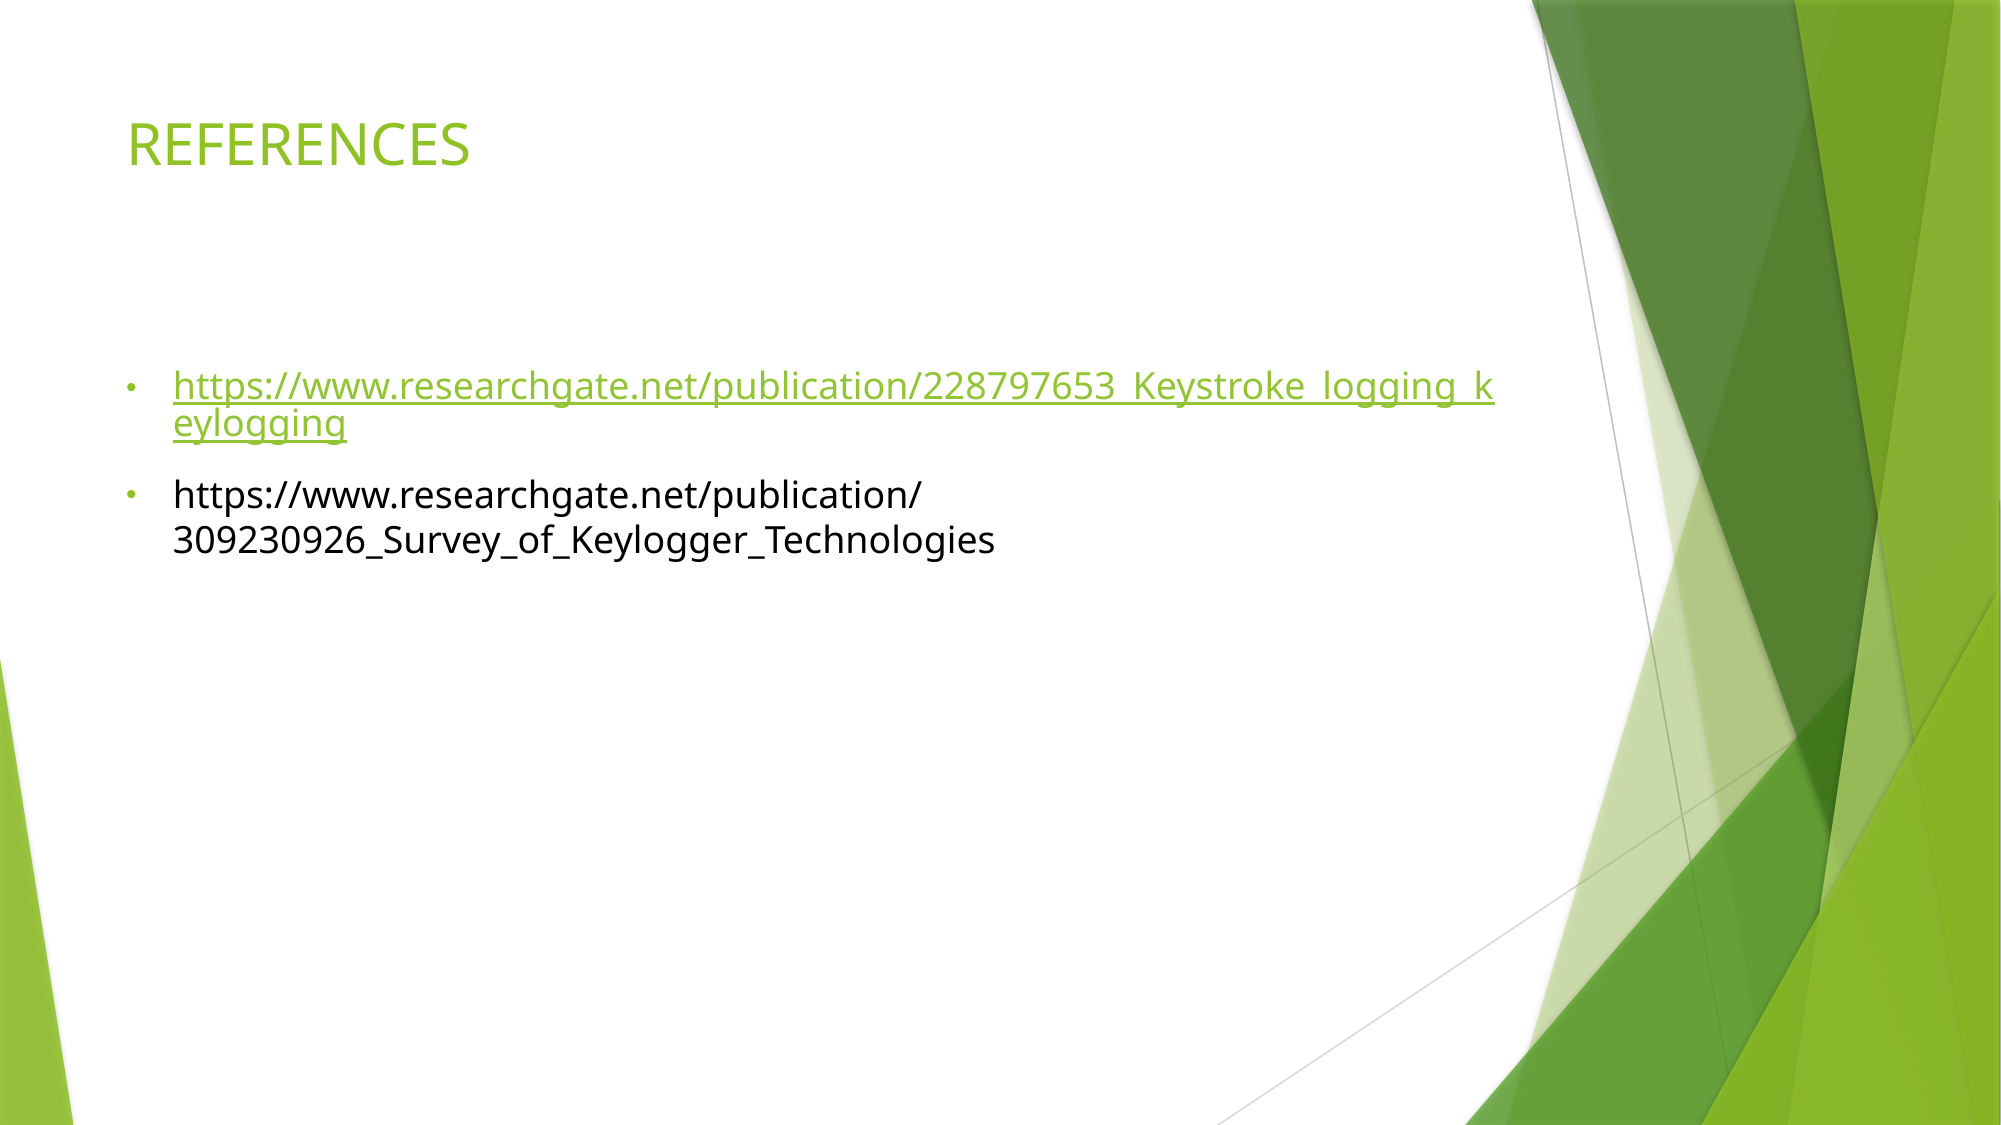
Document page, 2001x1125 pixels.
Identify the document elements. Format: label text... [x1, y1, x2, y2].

title REFERENCES [111, 99, 1522, 317]
list https://www.researchgate.net/publication/228797653_Keystroke_logging_keylogging https://www.researchgate.net/publication/309230926_Survey_of_Keylogger_Technologies [111, 354, 1522, 992]
